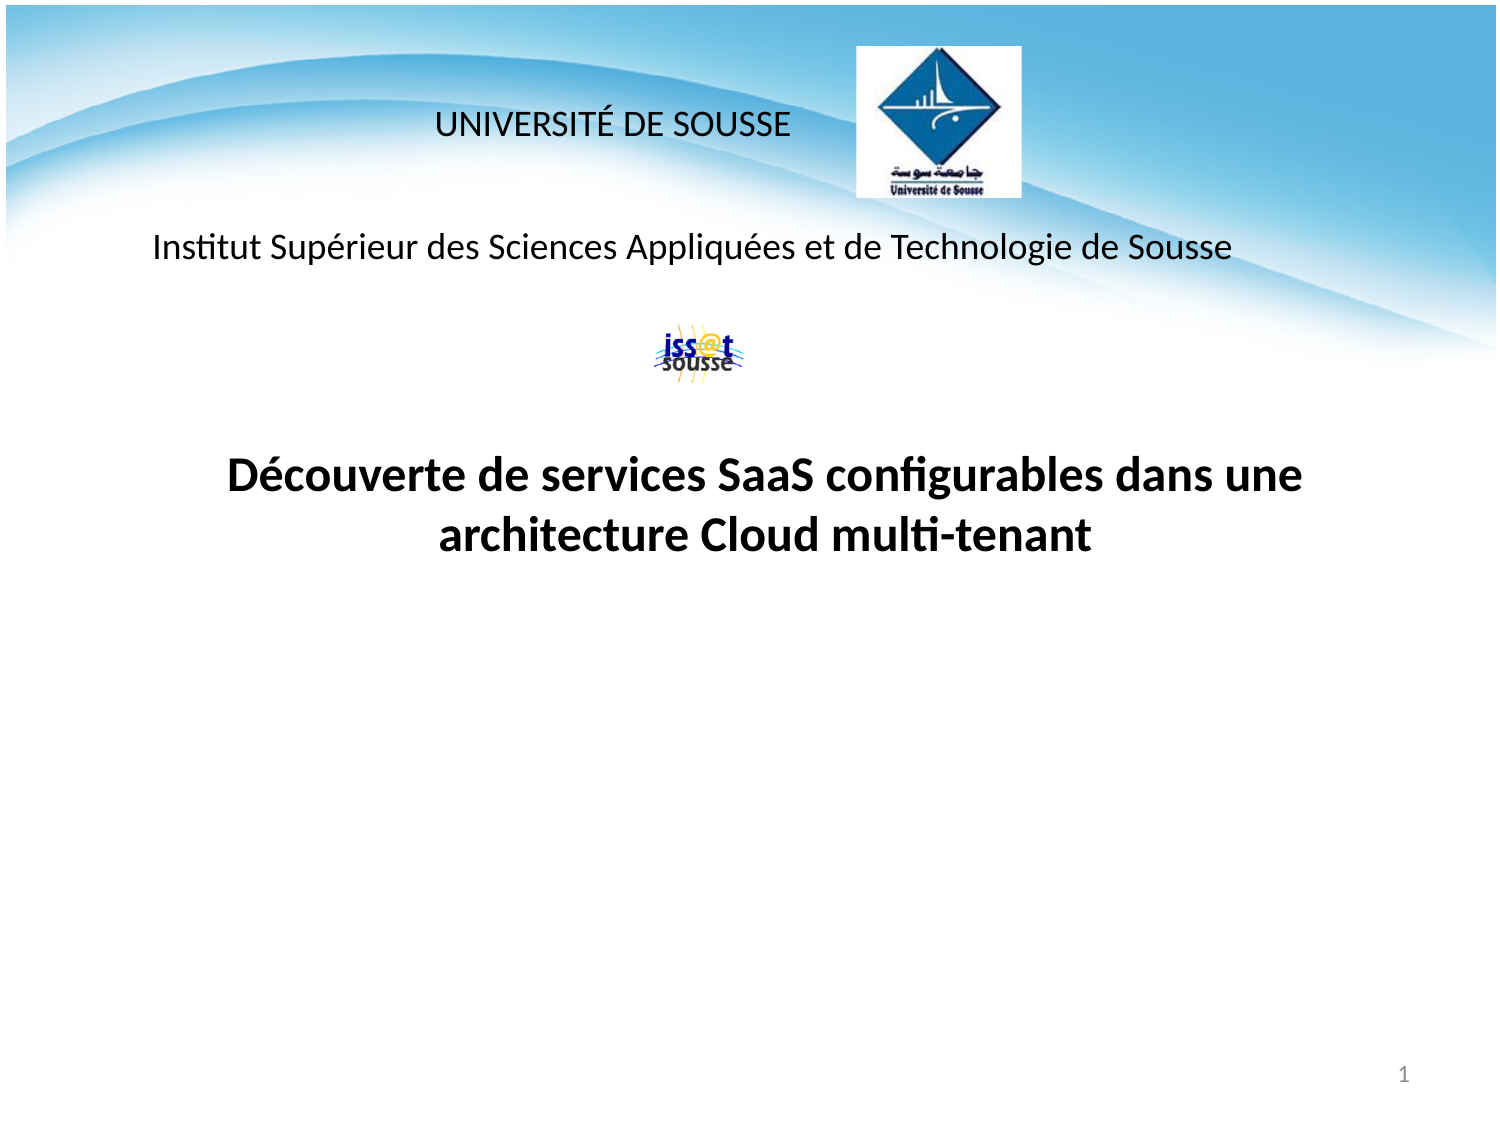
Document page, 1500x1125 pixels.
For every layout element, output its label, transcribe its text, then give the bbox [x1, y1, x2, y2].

picture [0, 0, 1500, 1125]
text_box Découverte de services SaaS configurables dans une architecture Cloud multi-tenant [178, 433, 1353, 569]
slide_number 1 [1074, 1042, 1425, 1103]
text_box UNIVERSITÉ DE SOUSSE [400, 91, 827, 152]
text_box Institut Supérieur des Sciences Appliquées et de Technologie de Sousse [137, 214, 1402, 275]
